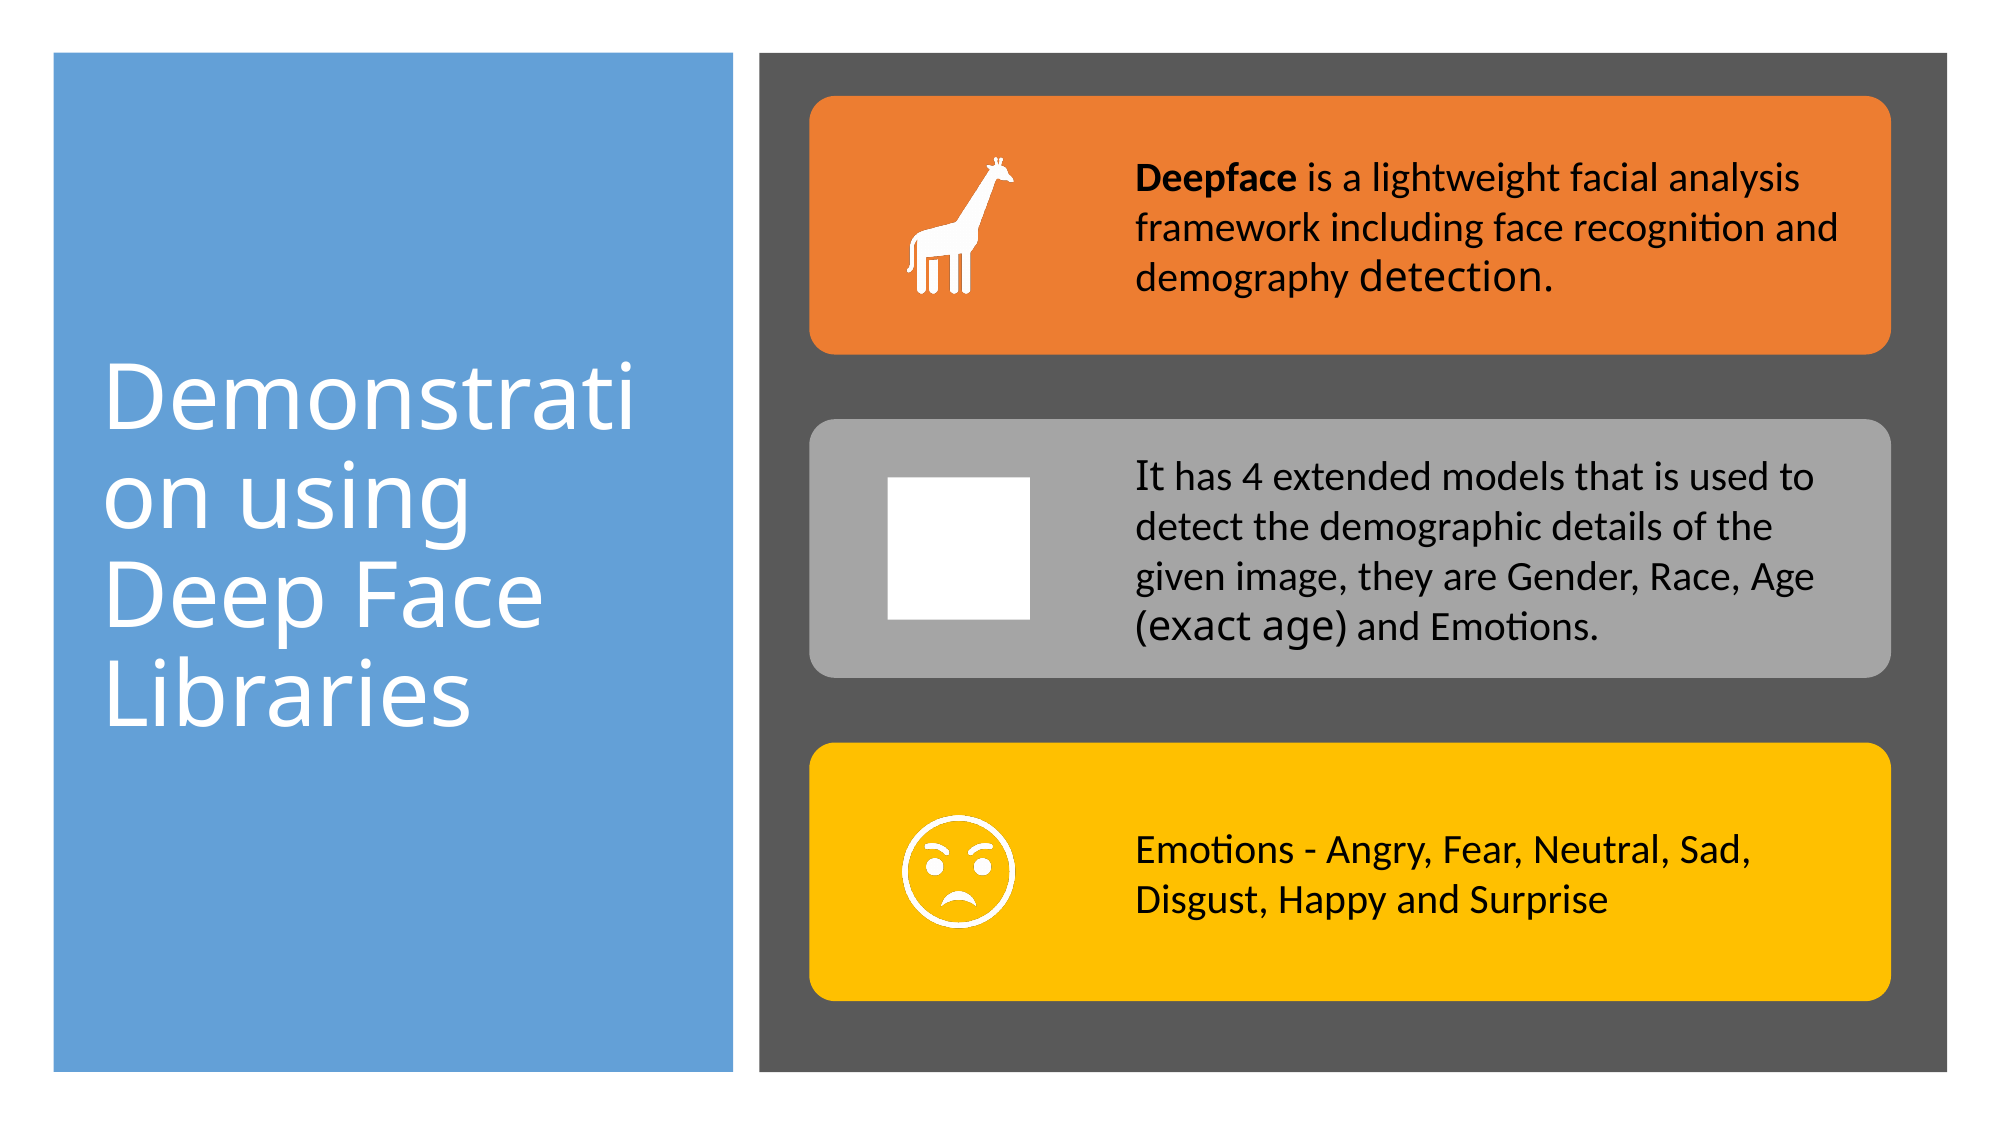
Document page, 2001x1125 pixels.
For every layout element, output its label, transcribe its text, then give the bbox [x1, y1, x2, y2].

text_box [758, 52, 1948, 1073]
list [809, 95, 1892, 1002]
text_box [53, 52, 734, 1073]
title Demonstration using Deep Face Libraries [85, 95, 697, 1002]
